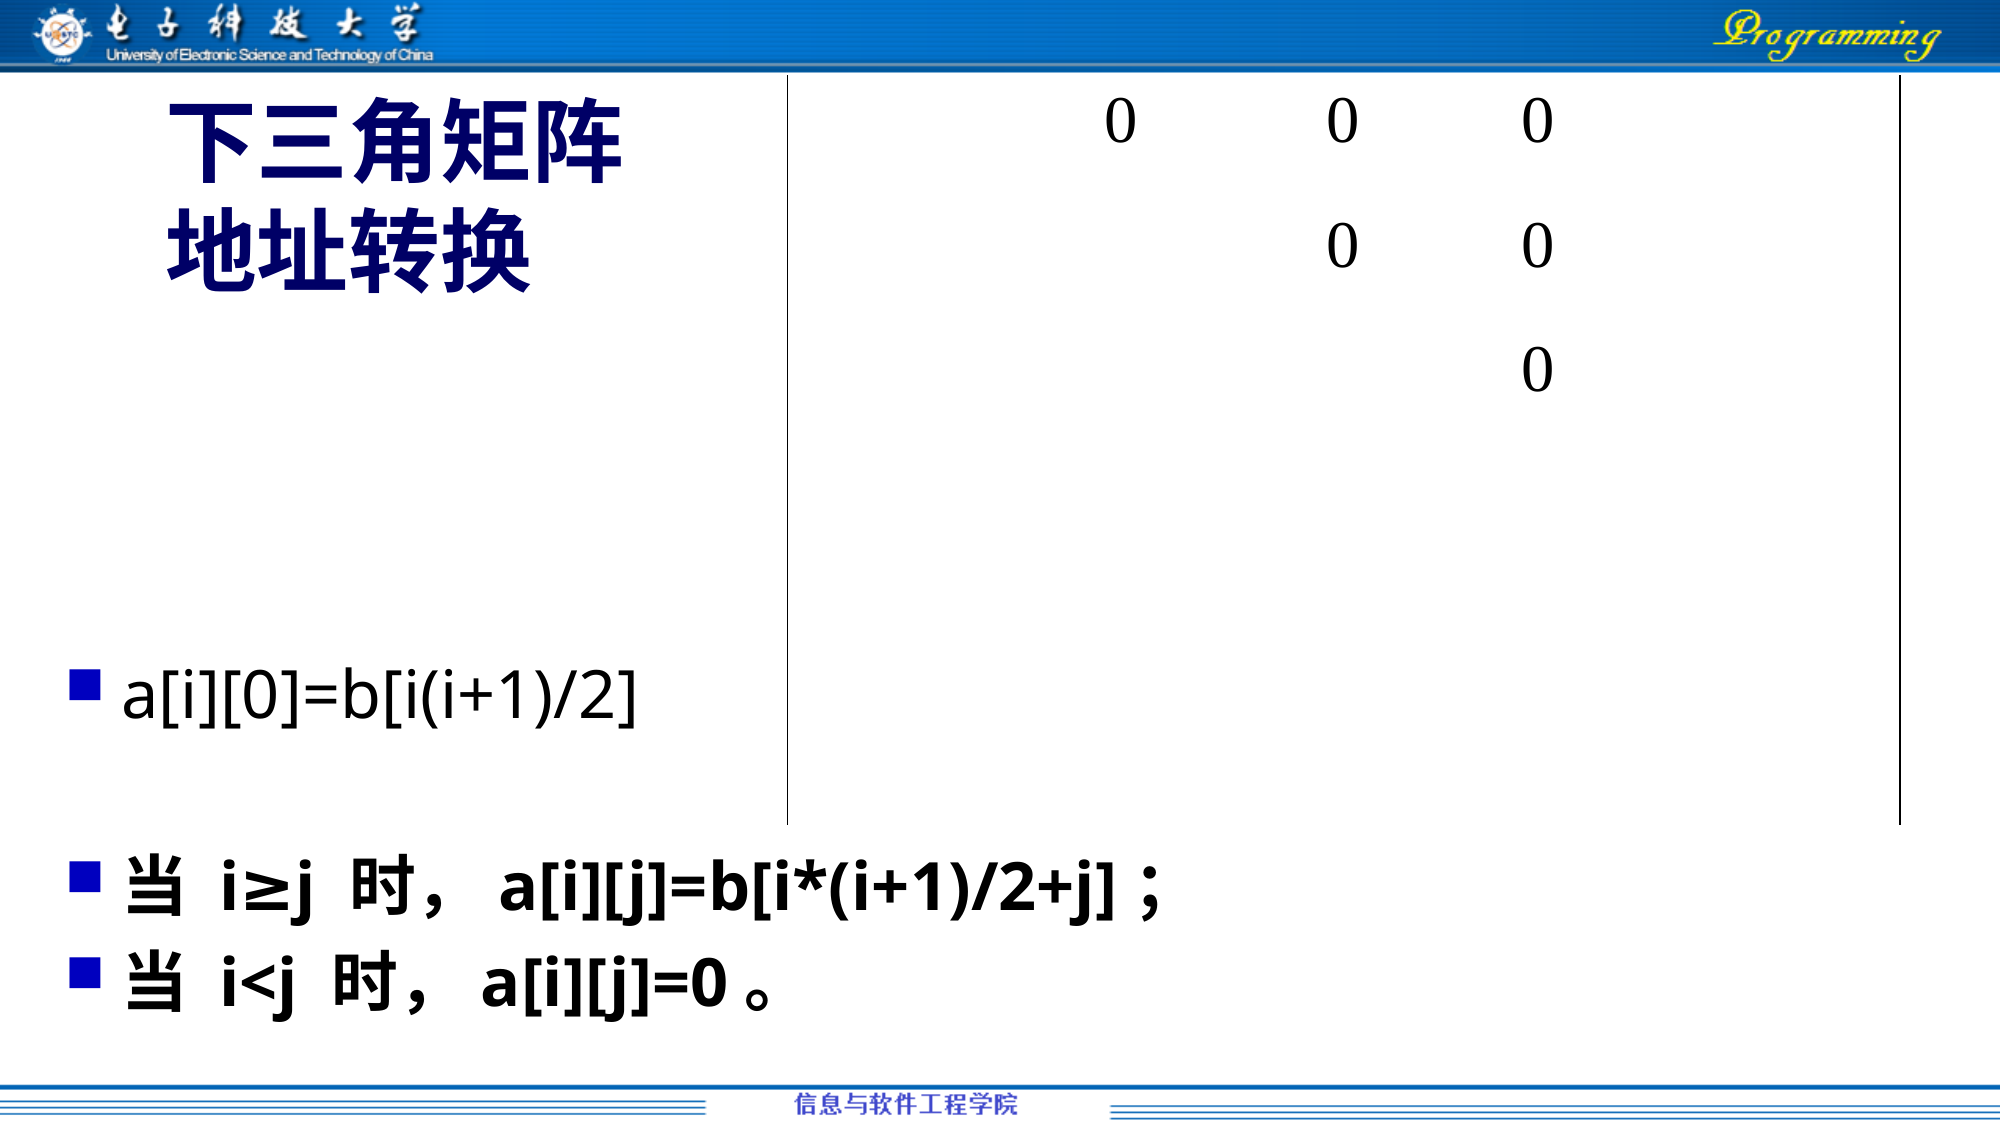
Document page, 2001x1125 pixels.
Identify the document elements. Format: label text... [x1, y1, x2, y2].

title 下三角矩阵 地址转换 [150, 137, 787, 212]
picture [0, 0, 2000, 1125]
list a[i][0]=b[i(i+1)/2] 当 i≥j 时，a[i][j]=b[i*(i+1)/2+j]； 当 i<j 时，a[i][j]=0。 [50, 212, 1950, 1063]
title 下三角矩阵 地址转换 [788, 137, 1850, 212]
